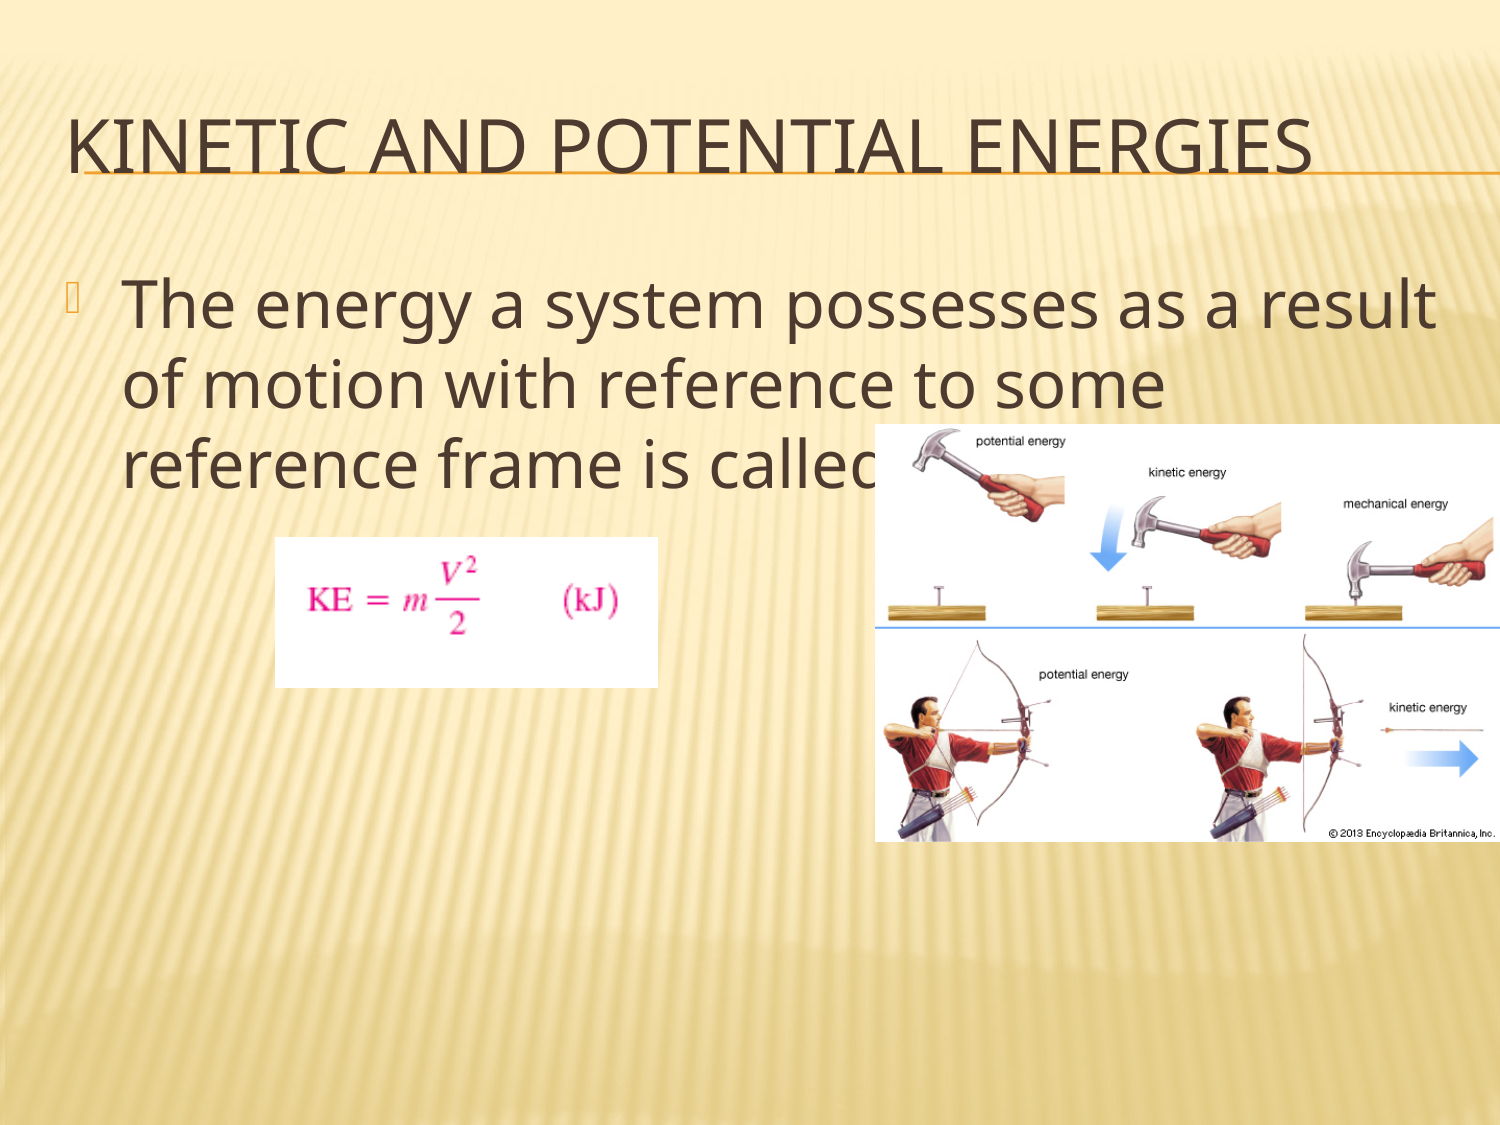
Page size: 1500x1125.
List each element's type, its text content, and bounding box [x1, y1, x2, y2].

picture [274, 537, 658, 688]
picture [874, 424, 1500, 842]
title Kinetic and potential energies [50, 75, 1475, 213]
list The energy a system possesses as a result of motion with reference to some reference frame is called Kinetic Energy. [50, 254, 1475, 513]
